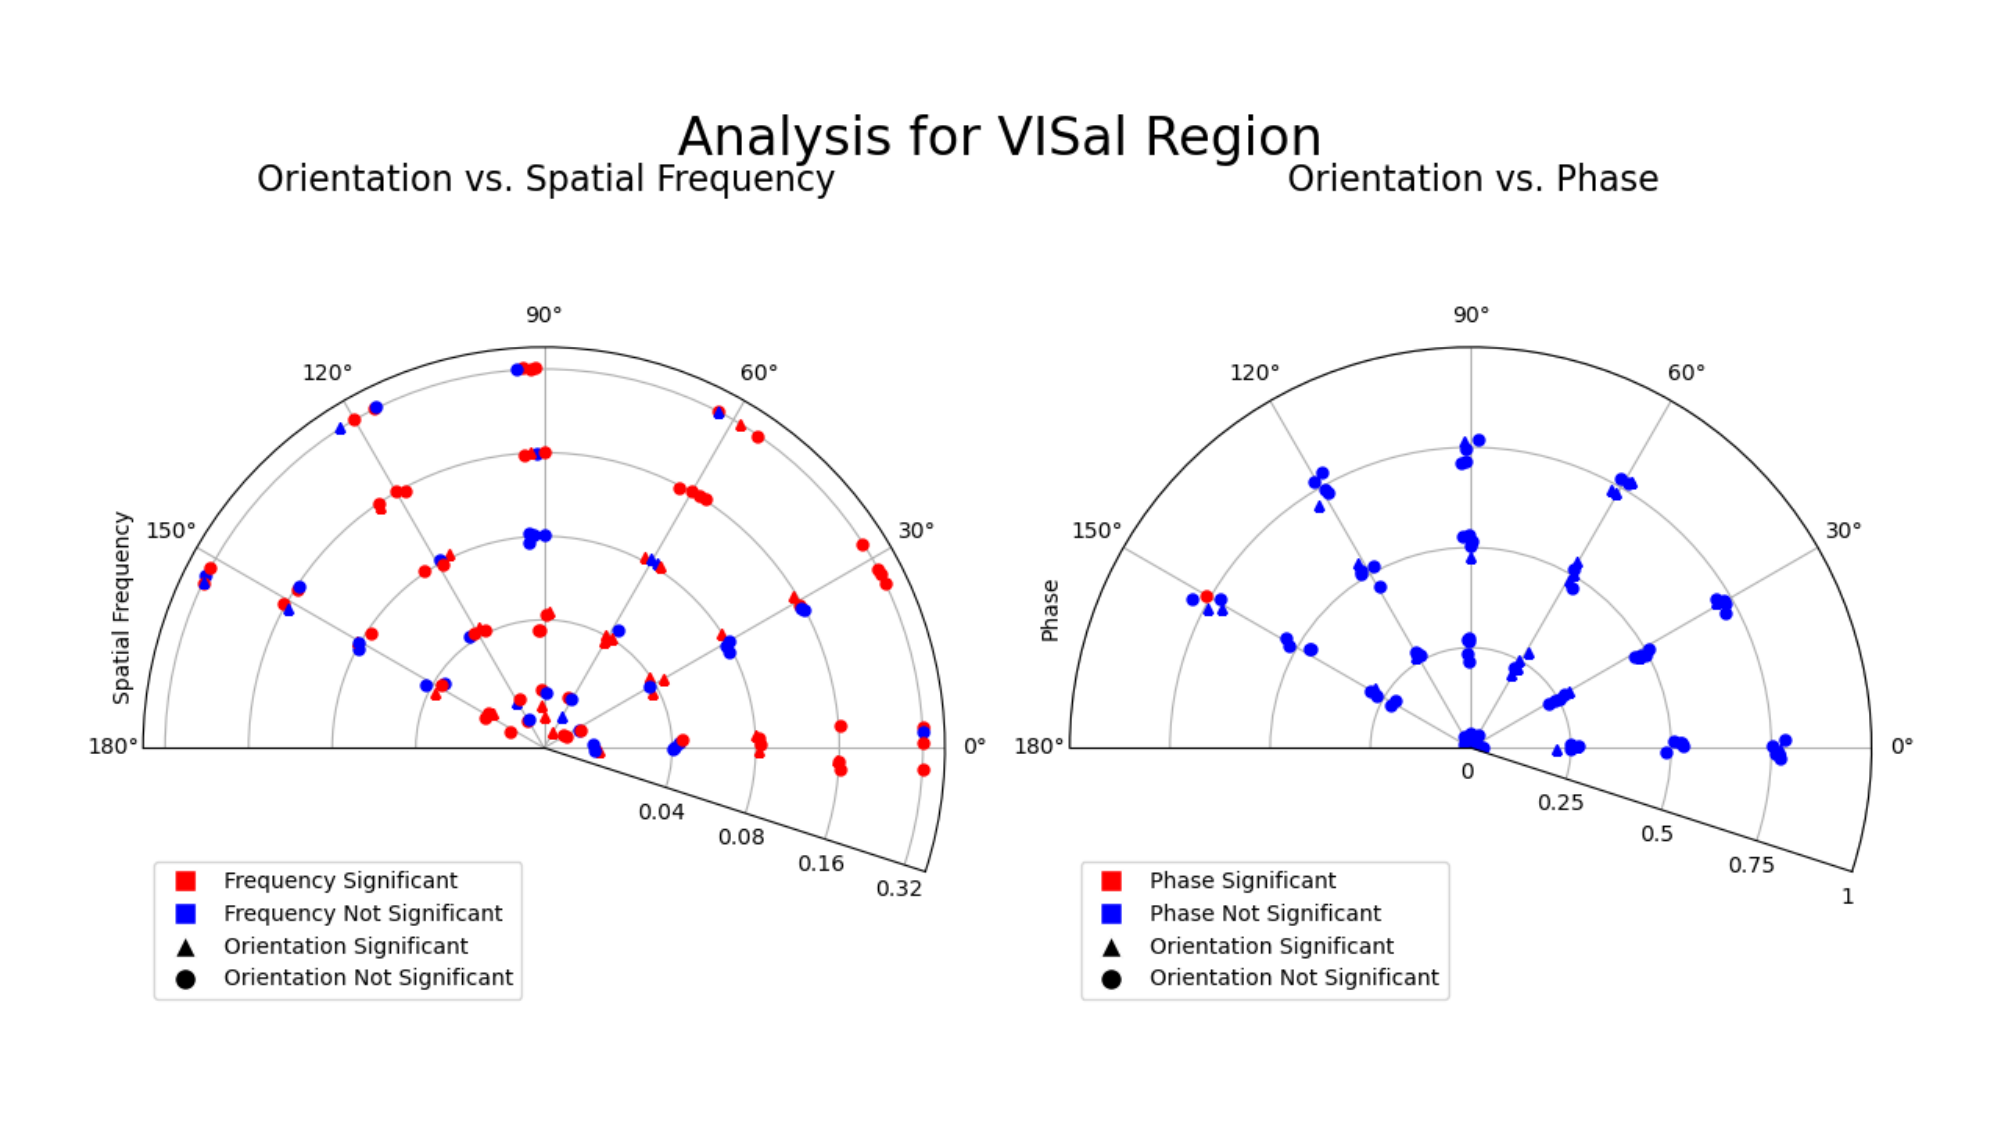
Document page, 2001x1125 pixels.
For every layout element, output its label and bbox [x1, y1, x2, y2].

picture [71, 99, 1929, 1026]
